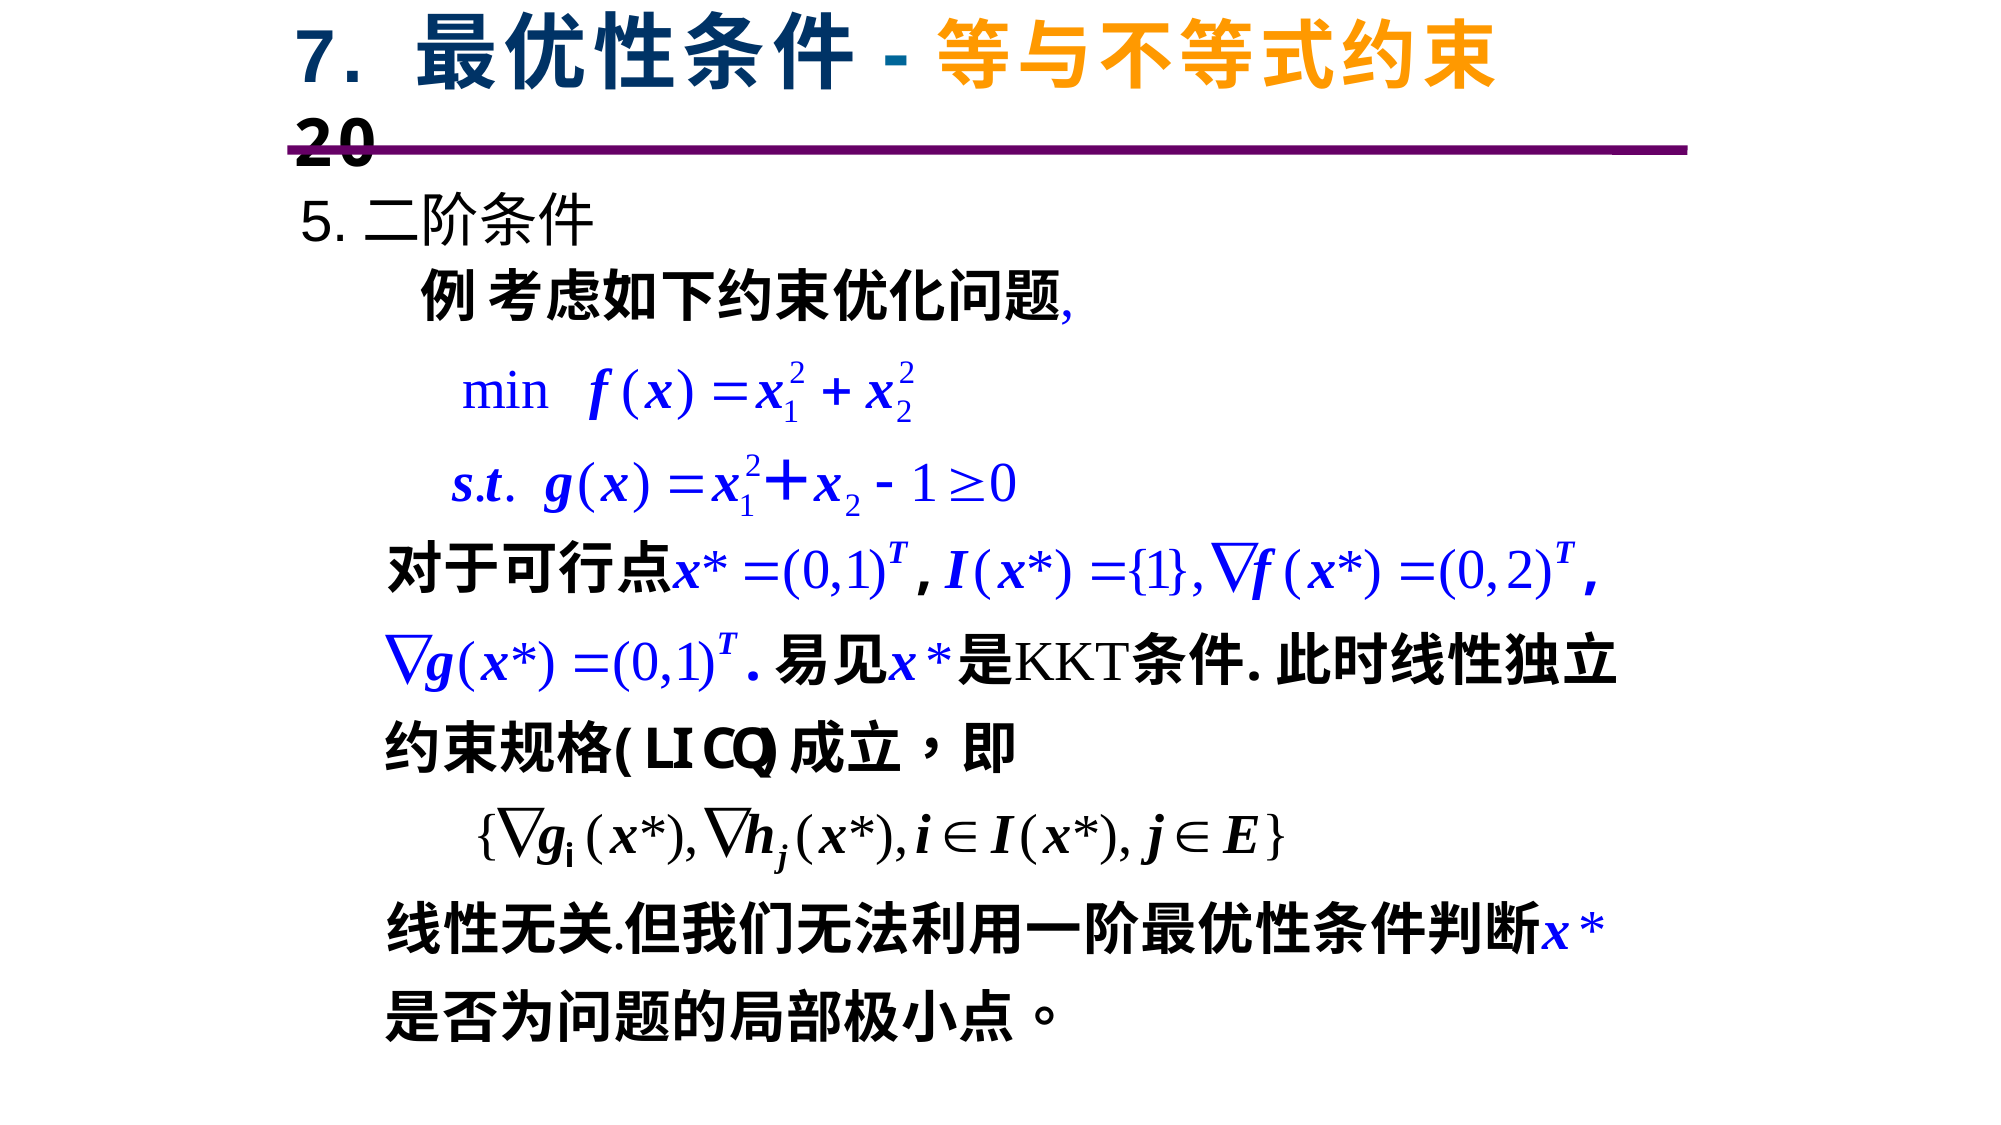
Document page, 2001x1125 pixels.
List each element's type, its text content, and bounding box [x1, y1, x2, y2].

text_box 5.二阶条件 [285, 175, 698, 261]
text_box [413, 257, 1252, 526]
title 7. 最优性条件-等与不等式约束20 [279, 0, 1555, 184]
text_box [378, 527, 1627, 1055]
